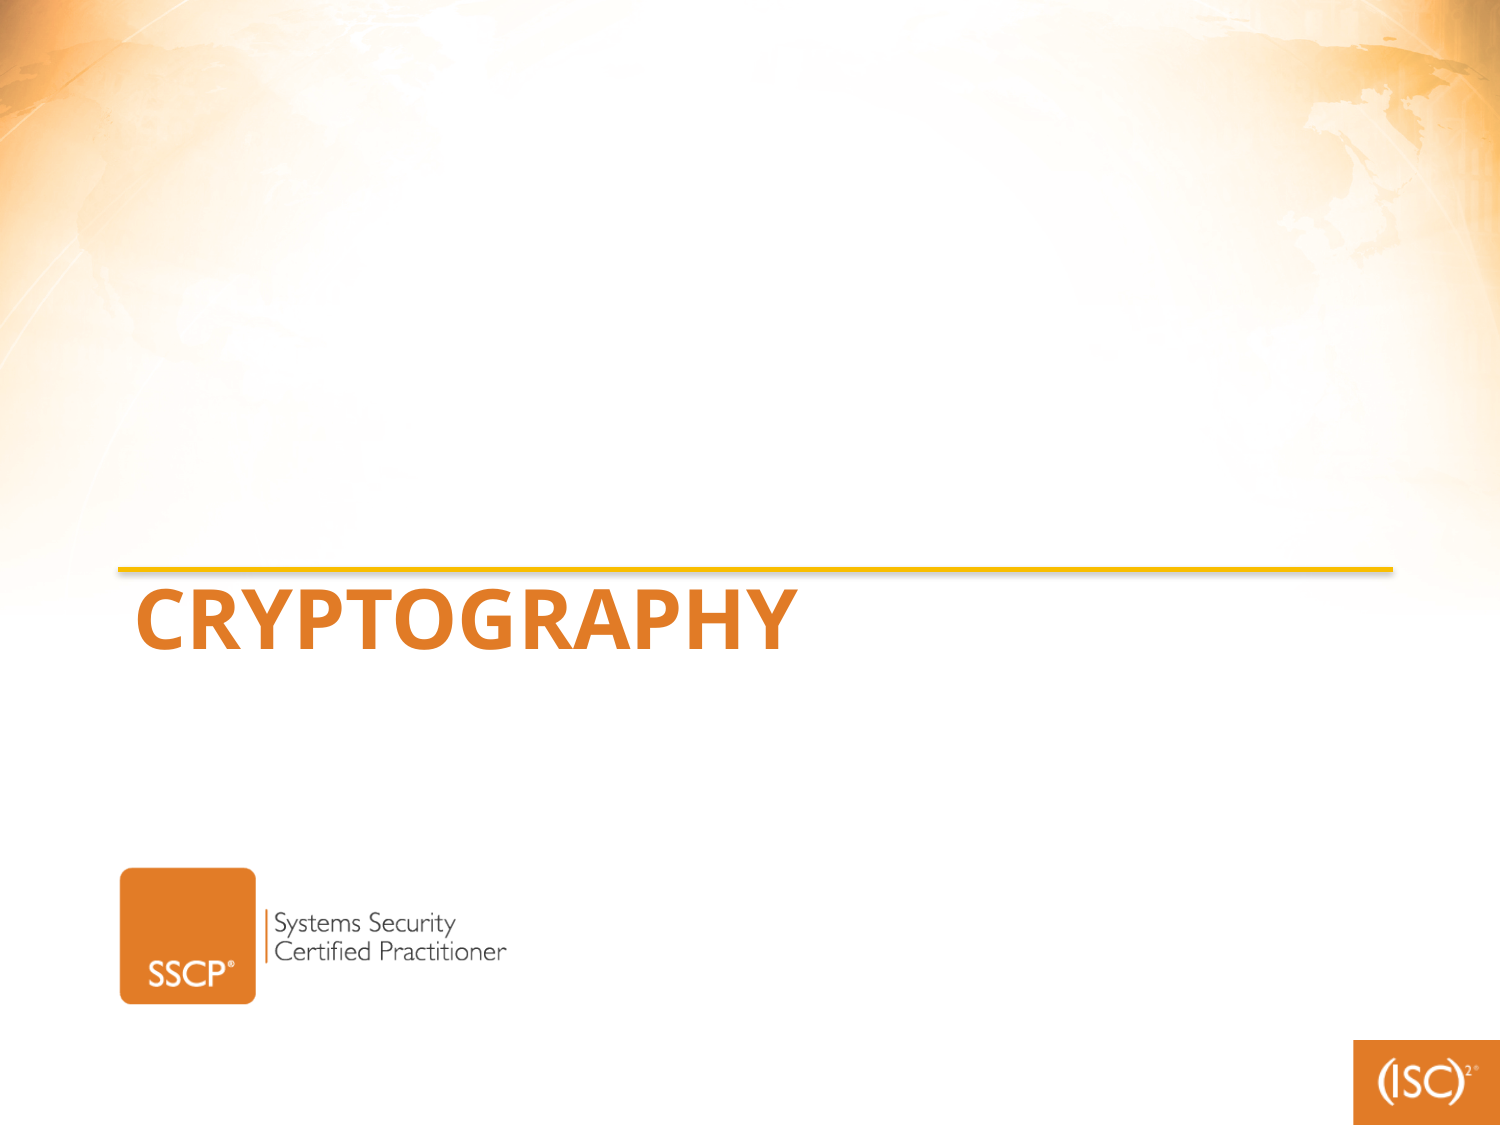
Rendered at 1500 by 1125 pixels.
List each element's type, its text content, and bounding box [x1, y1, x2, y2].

title Cryptography [118, 577, 1394, 802]
picture [108, 858, 636, 1015]
picture [0, 0, 1500, 615]
